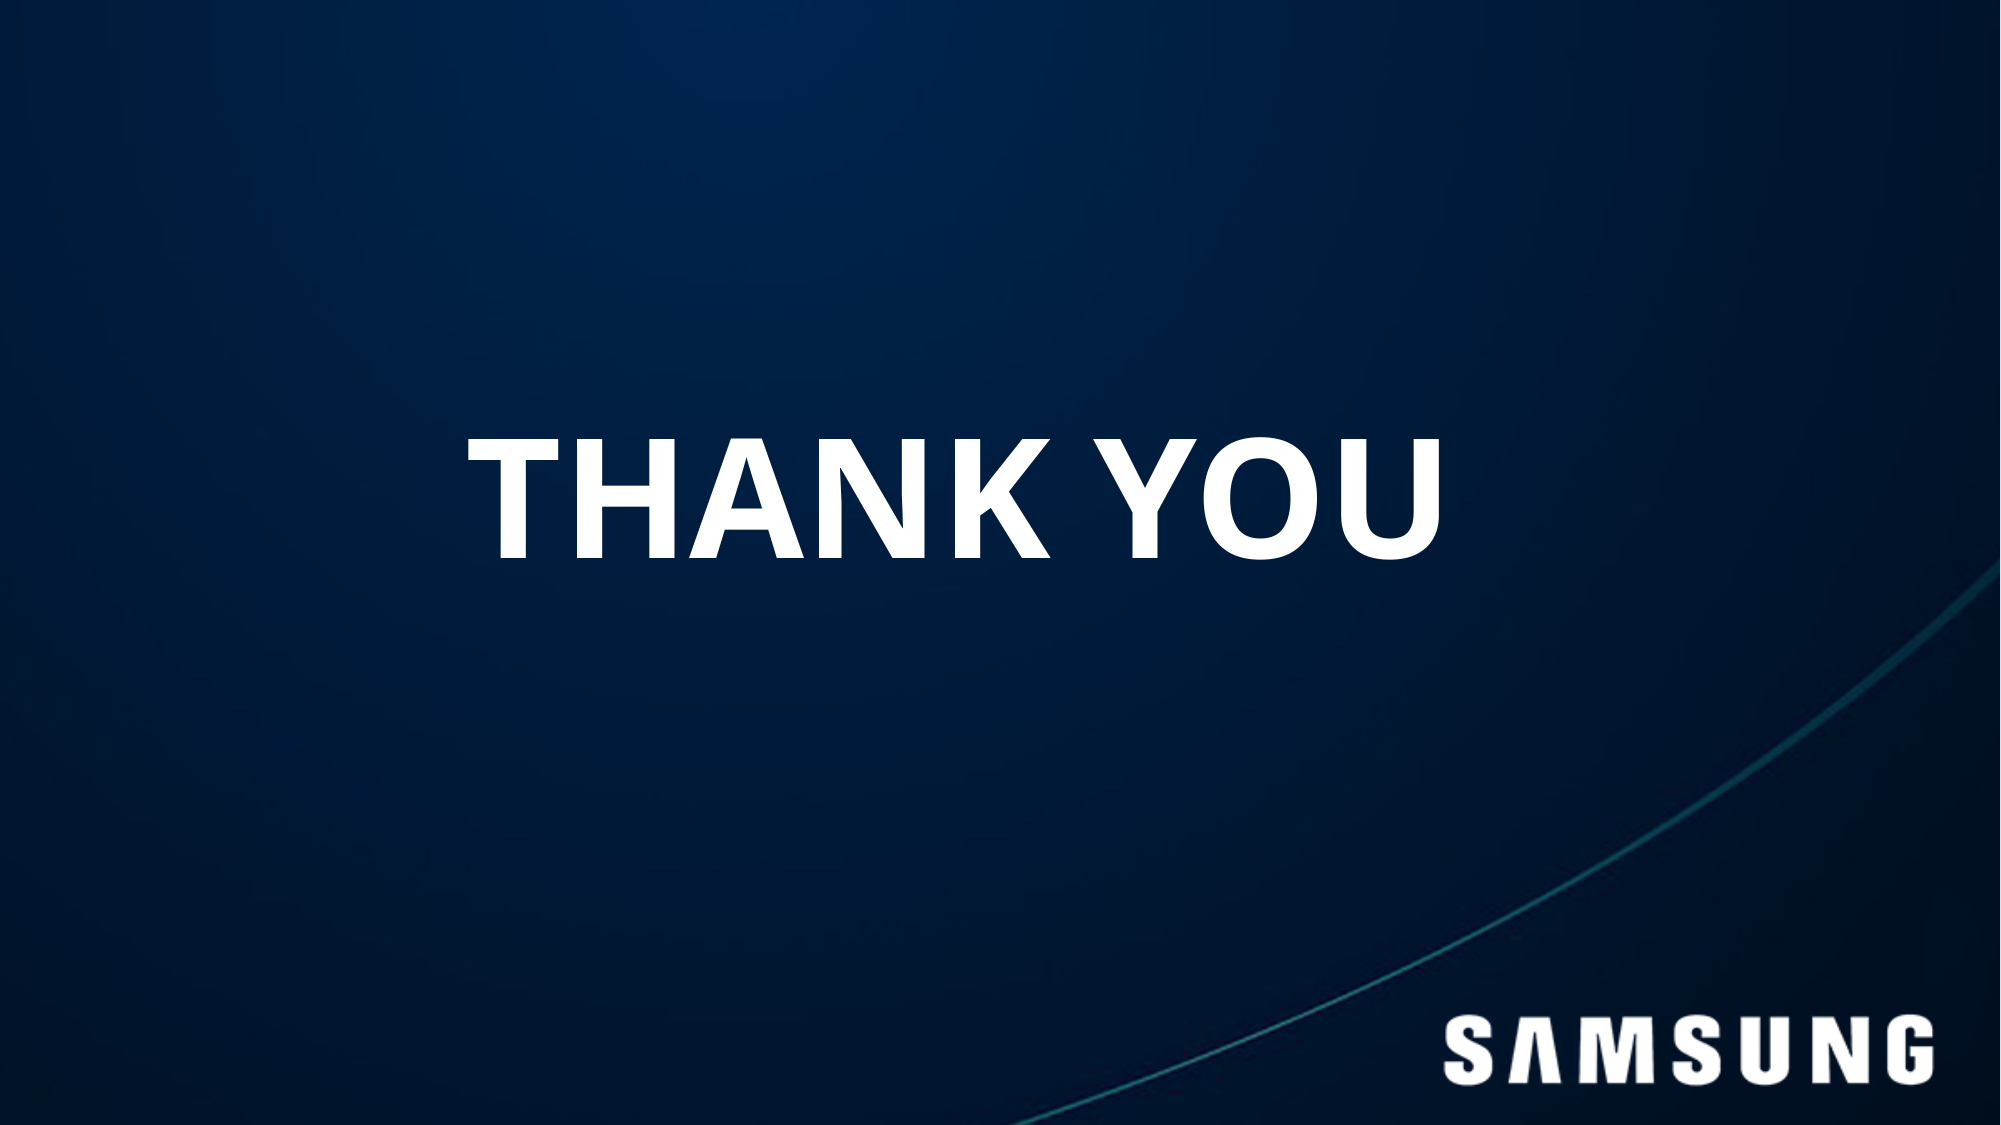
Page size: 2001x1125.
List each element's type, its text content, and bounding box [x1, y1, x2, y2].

title THANK YOU [97, 395, 1823, 613]
picture [0, 0, 2001, 1125]
